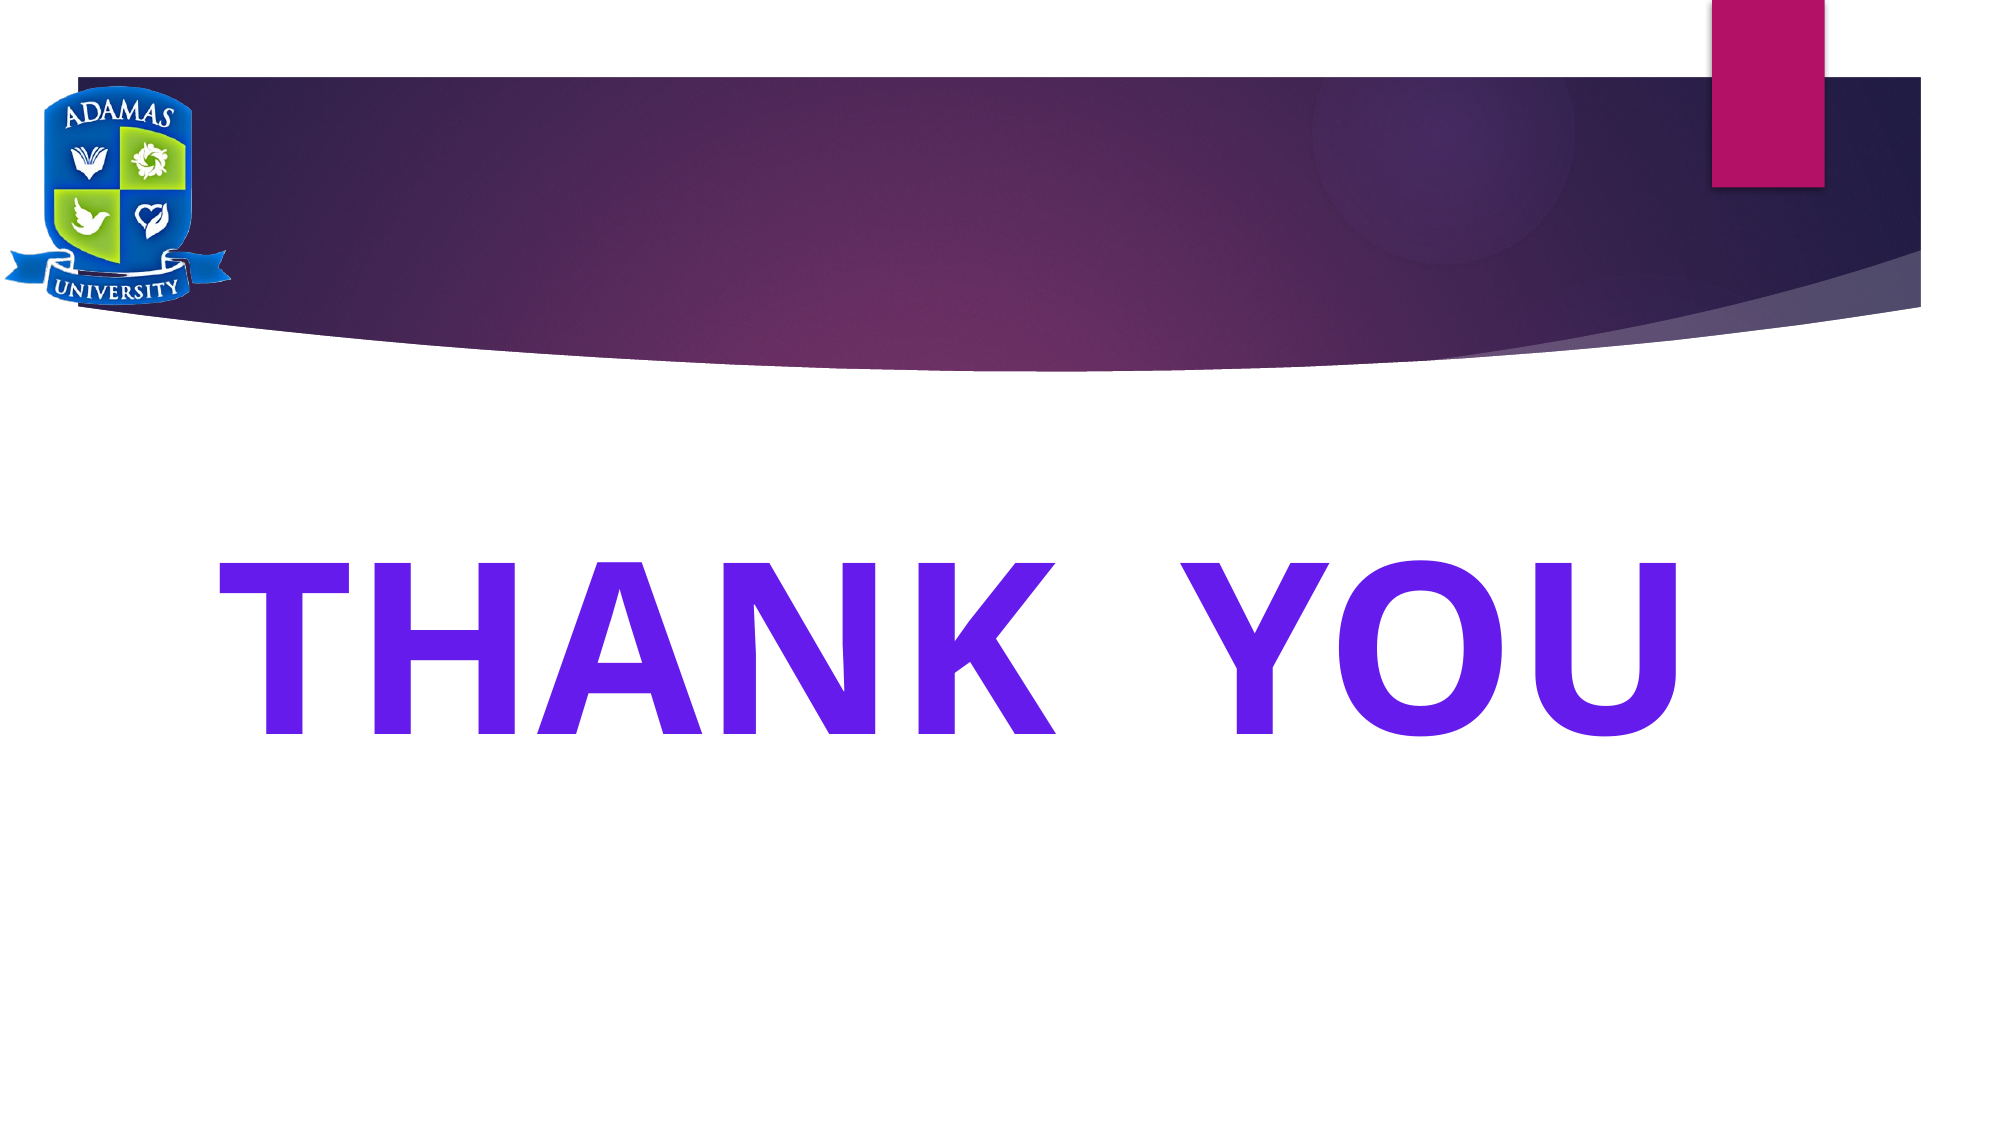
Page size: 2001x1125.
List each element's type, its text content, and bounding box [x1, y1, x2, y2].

picture [0, 61, 267, 352]
title THANK YOU [135, 580, 1777, 697]
